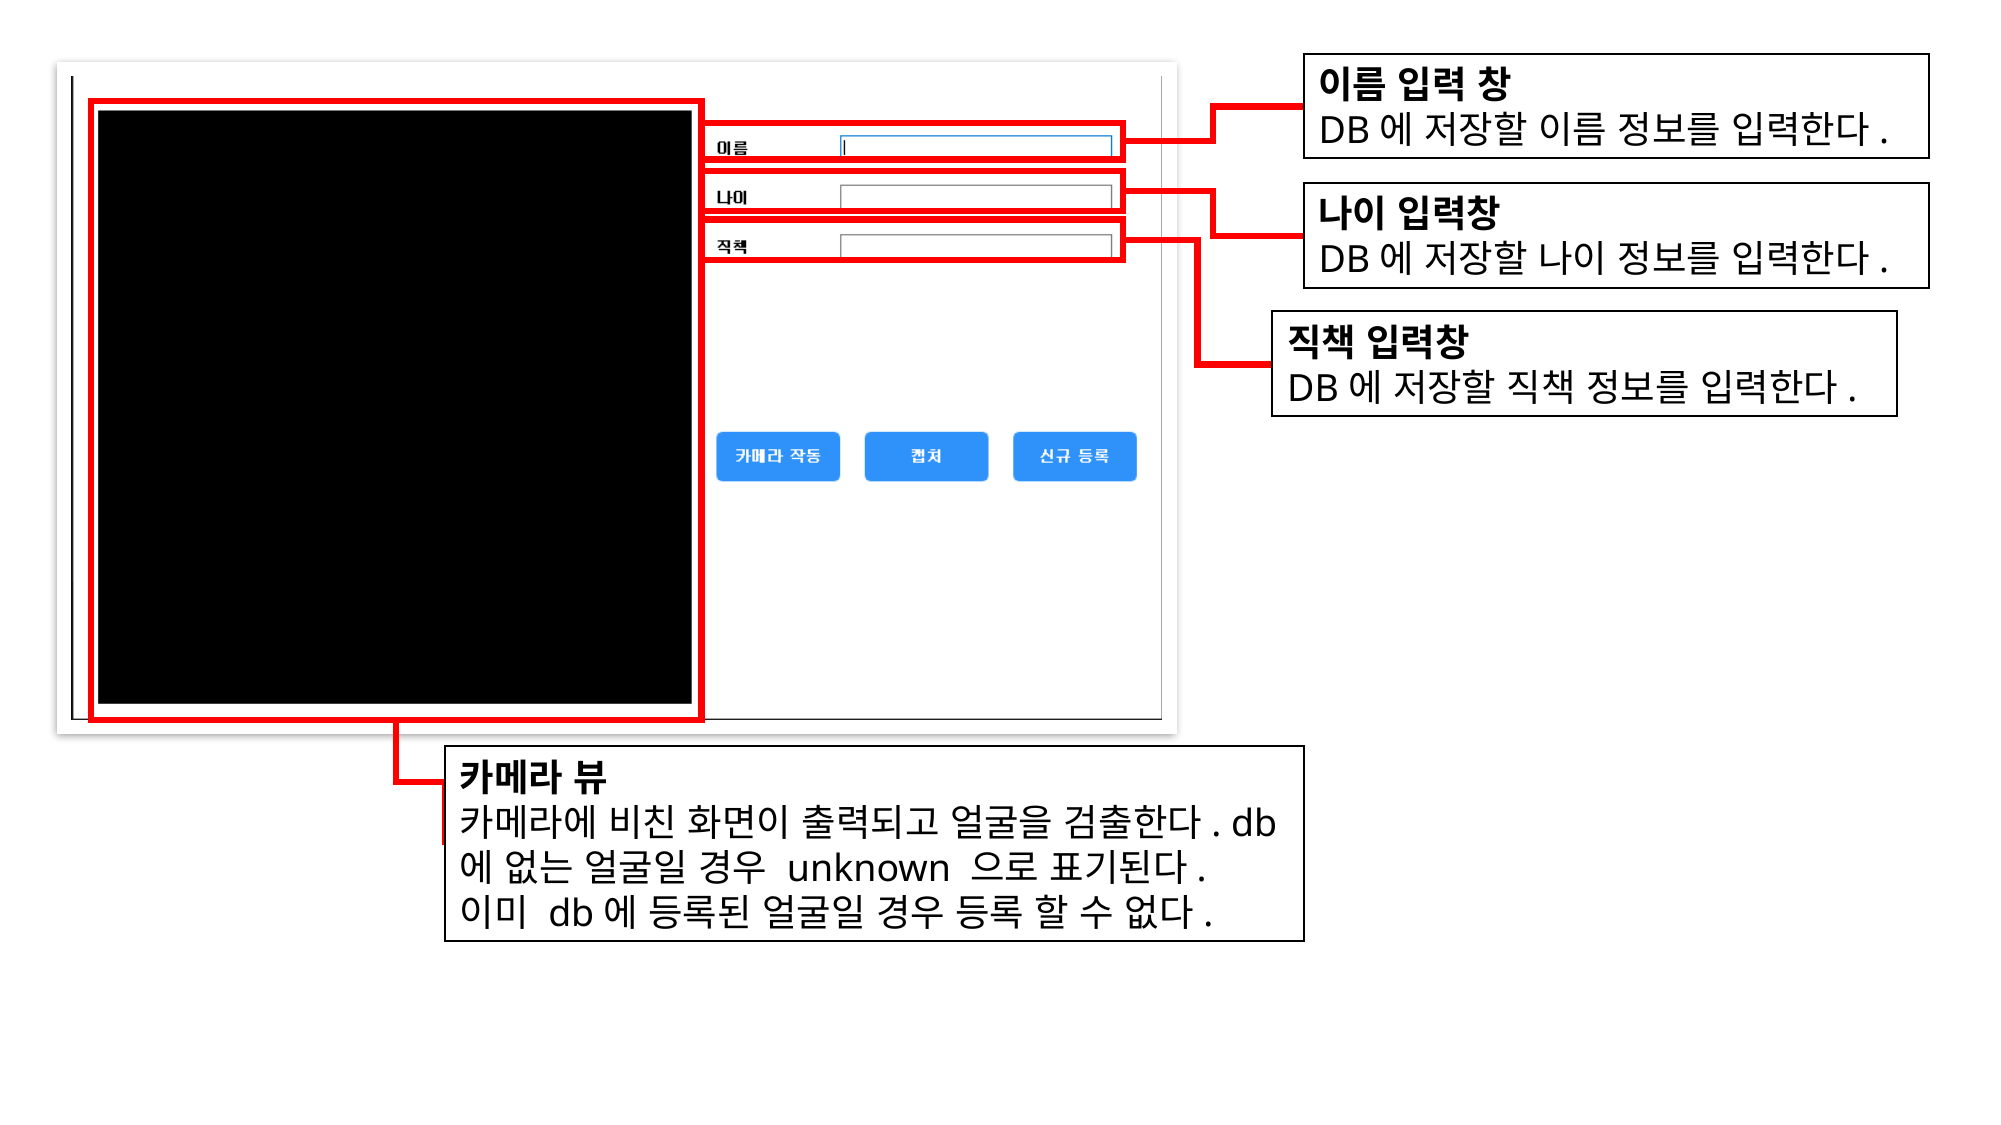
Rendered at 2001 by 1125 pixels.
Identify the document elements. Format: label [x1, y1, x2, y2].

text_box [91, 100, 1304, 944]
text_box [1304, 219, 1898, 418]
text_box [1304, 170, 1929, 290]
picture [71, 76, 701, 720]
text_box [701, 53, 1929, 160]
